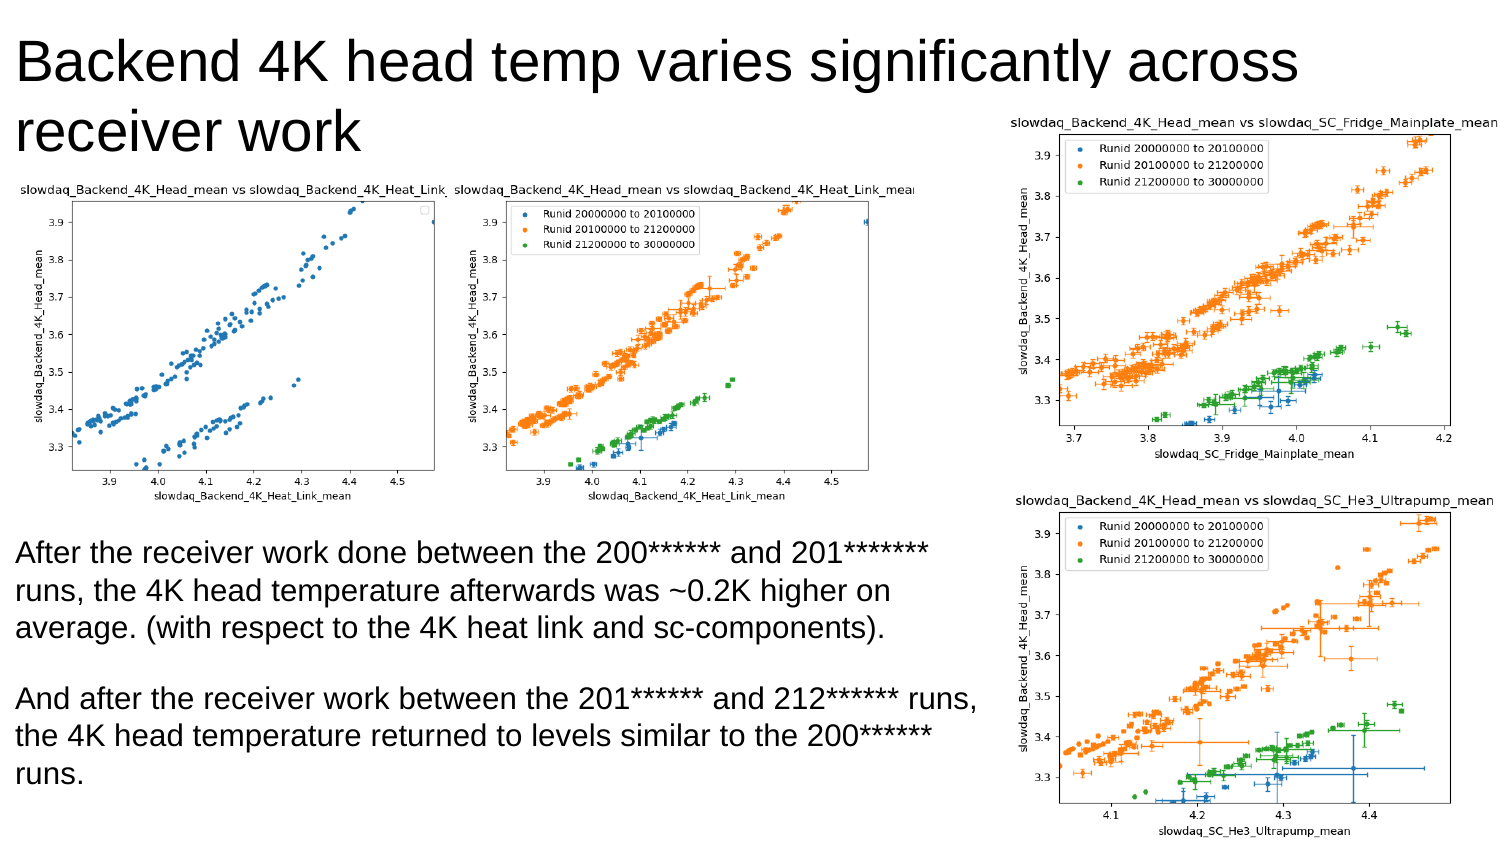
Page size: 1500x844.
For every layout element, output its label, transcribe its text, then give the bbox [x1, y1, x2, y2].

picture [13, 157, 914, 508]
picture [996, 88, 1500, 844]
list After the receiver work done between the 200****** and 201******* runs, the 4K head temperature afterwards was ~0.2K higher on average. (with respect to the 4K heat link and sc-components). And after the receiver work between the 201****** and 212****** runs, the 4K head temperature returned to levels similar to the 200****** runs. [0, 517, 991, 844]
title Backend 4K head temp varies significantly across receiver work [0, 7, 1500, 102]
